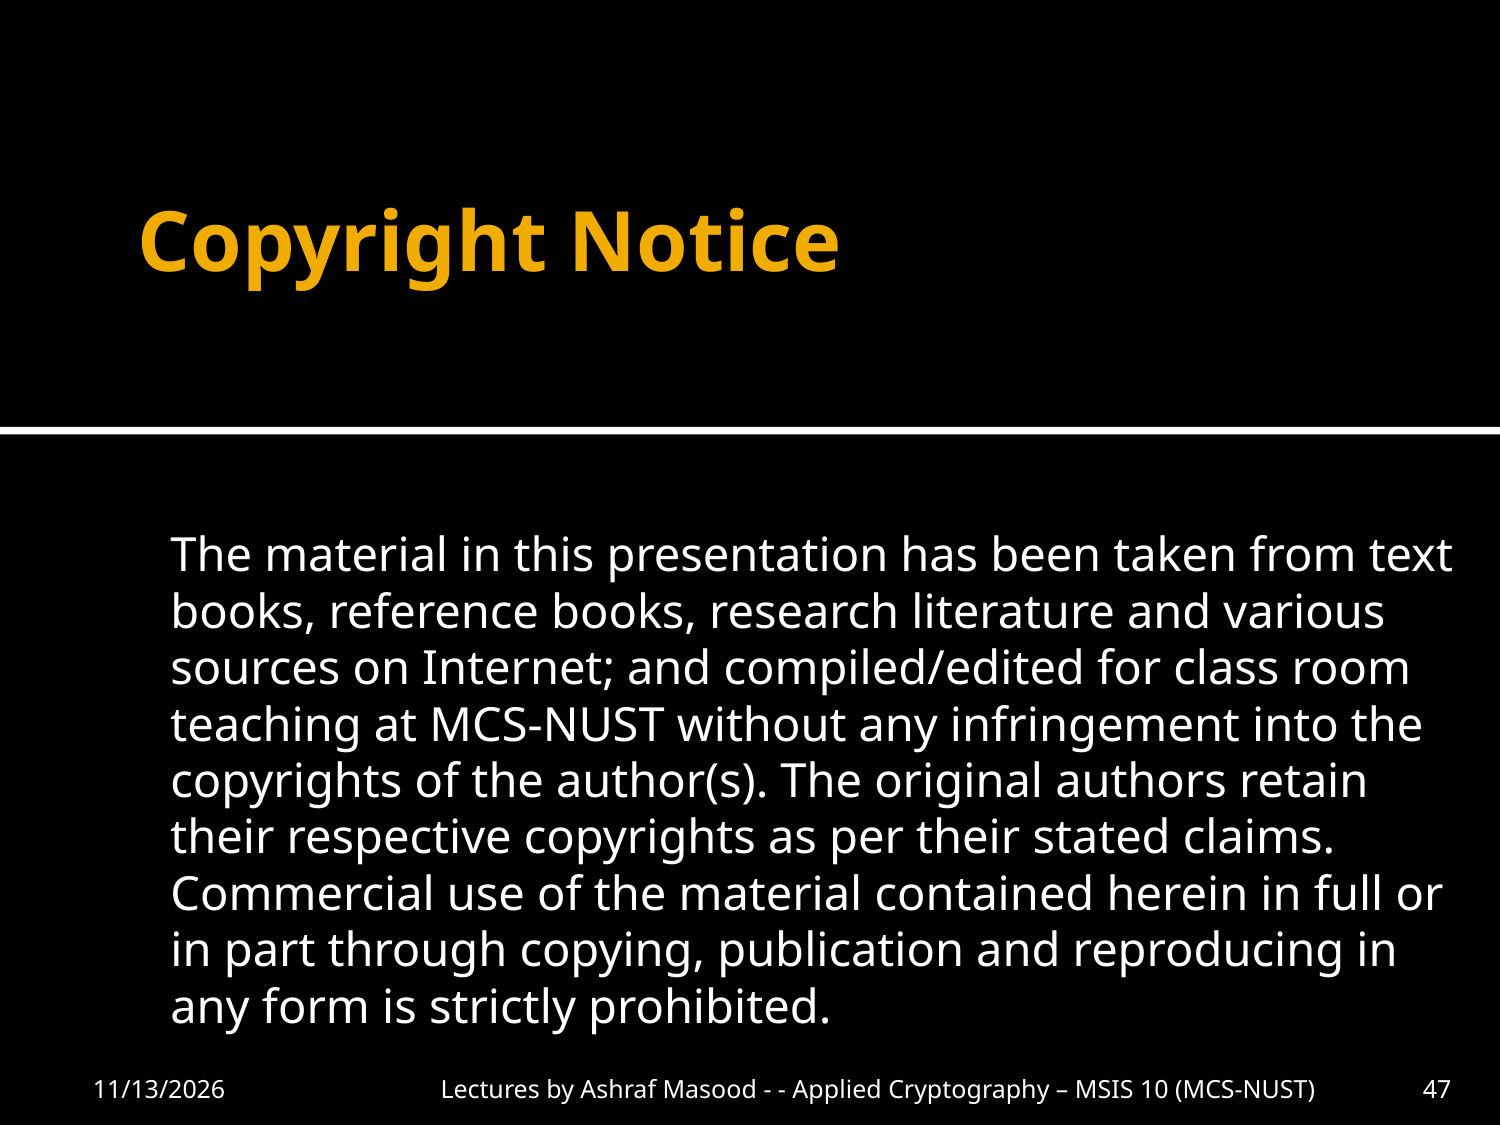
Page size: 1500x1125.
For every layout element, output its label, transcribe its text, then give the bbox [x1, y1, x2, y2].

slide_number 47 [1345, 1062, 1467, 1108]
text_box The material in this presentation has been taken from text books, reference books, research literature and various sources on Internet; and compiled/edited for class room teaching at MCS-NUST without any infringement into the copyrights of the author(s). The original authors retain their respective copyrights as per their stated claims. Commercial use of the material contained herein in full or in part through copying, publication and reproducing in any form is strictly prohibited. [146, 524, 1463, 1050]
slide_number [75, 1062, 425, 1108]
footer Lectures by Ashraf Masood - - Applied Cryptography – MSIS 10 (MCS-NUST) [433, 1062, 1337, 1108]
title Copyright Notice [123, 19, 1438, 288]
